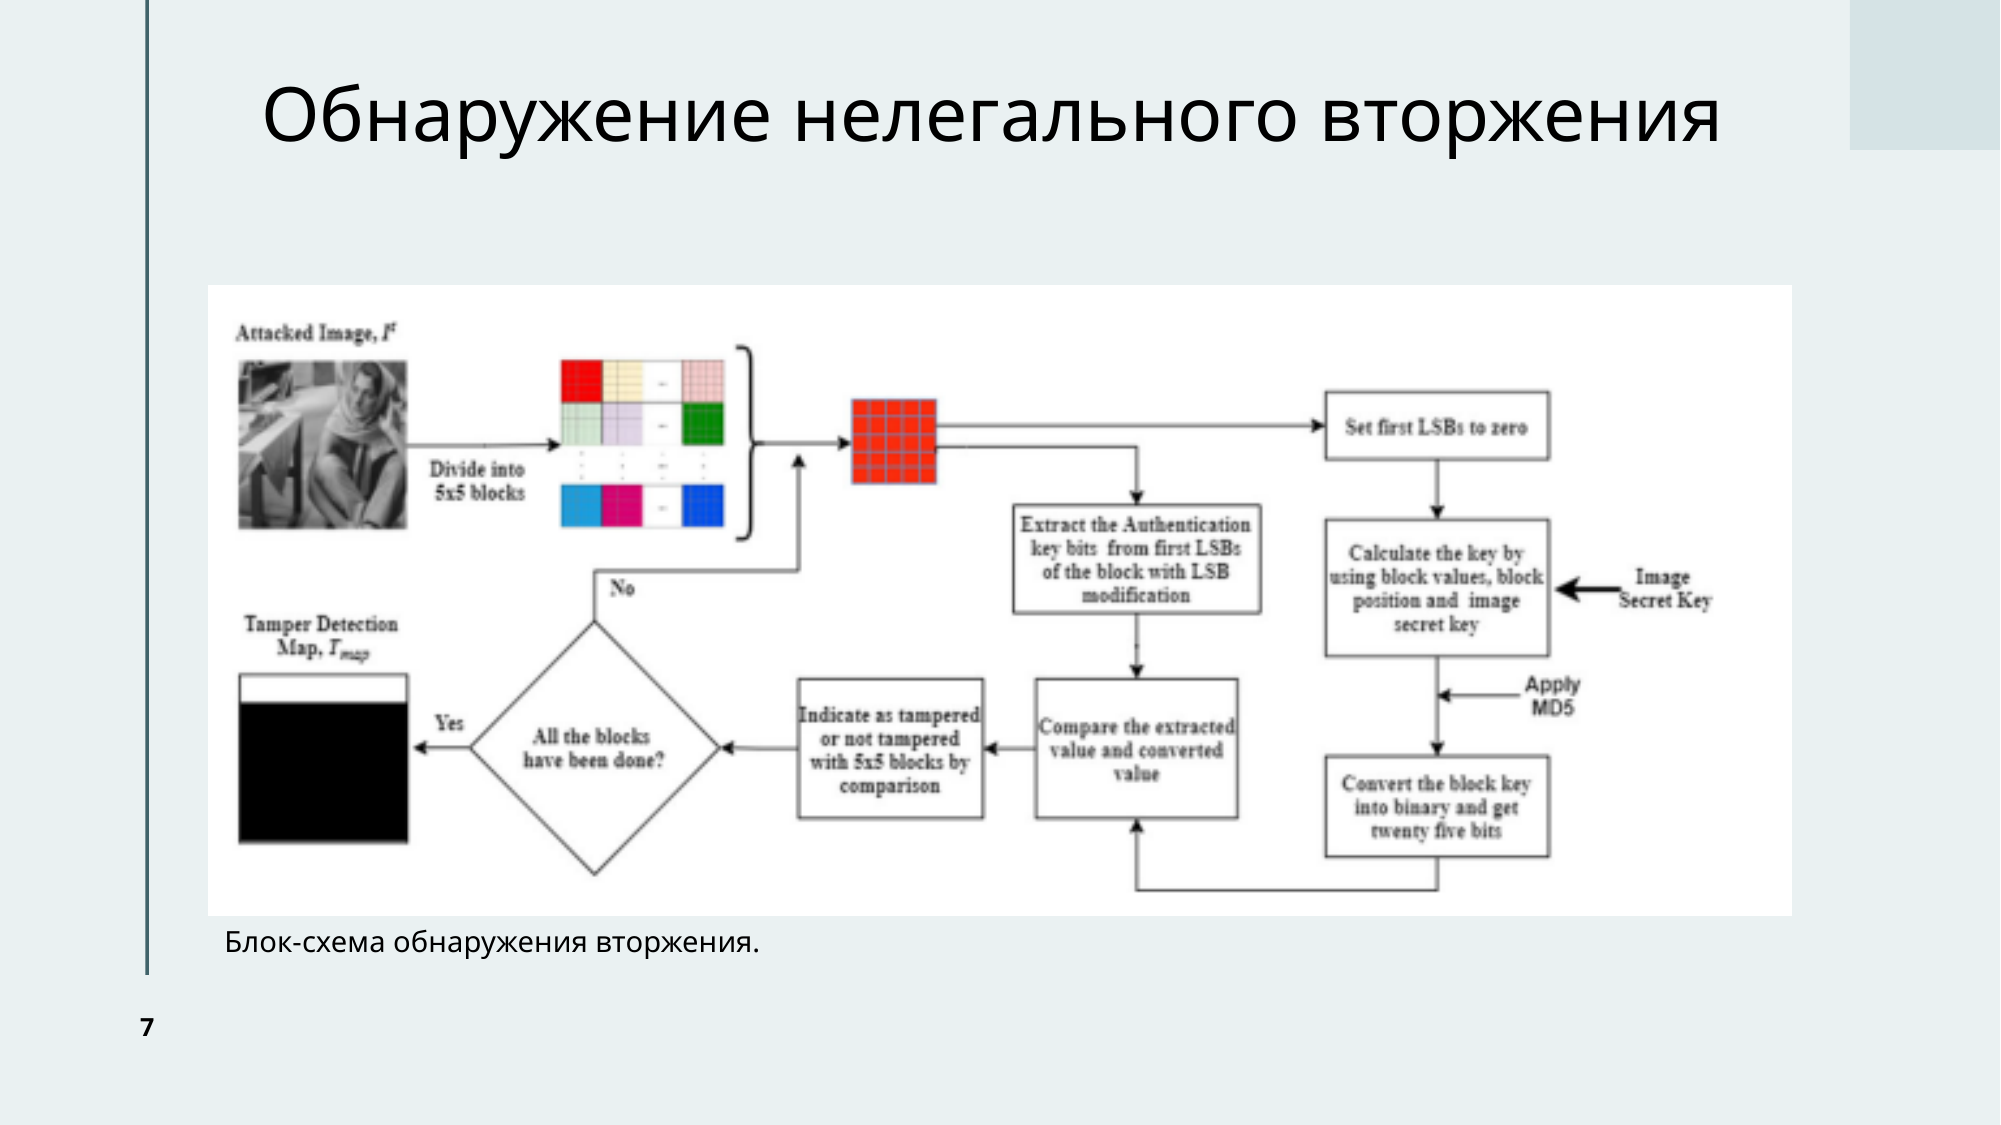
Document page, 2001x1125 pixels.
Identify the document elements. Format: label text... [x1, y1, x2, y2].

picture [208, 285, 1792, 916]
text_box Блок-схема обнаружения вторжения. [209, 916, 1084, 966]
slide_number 7 [67, 975, 227, 1082]
title Обнаружение нелегального вторжения [249, 0, 1751, 235]
